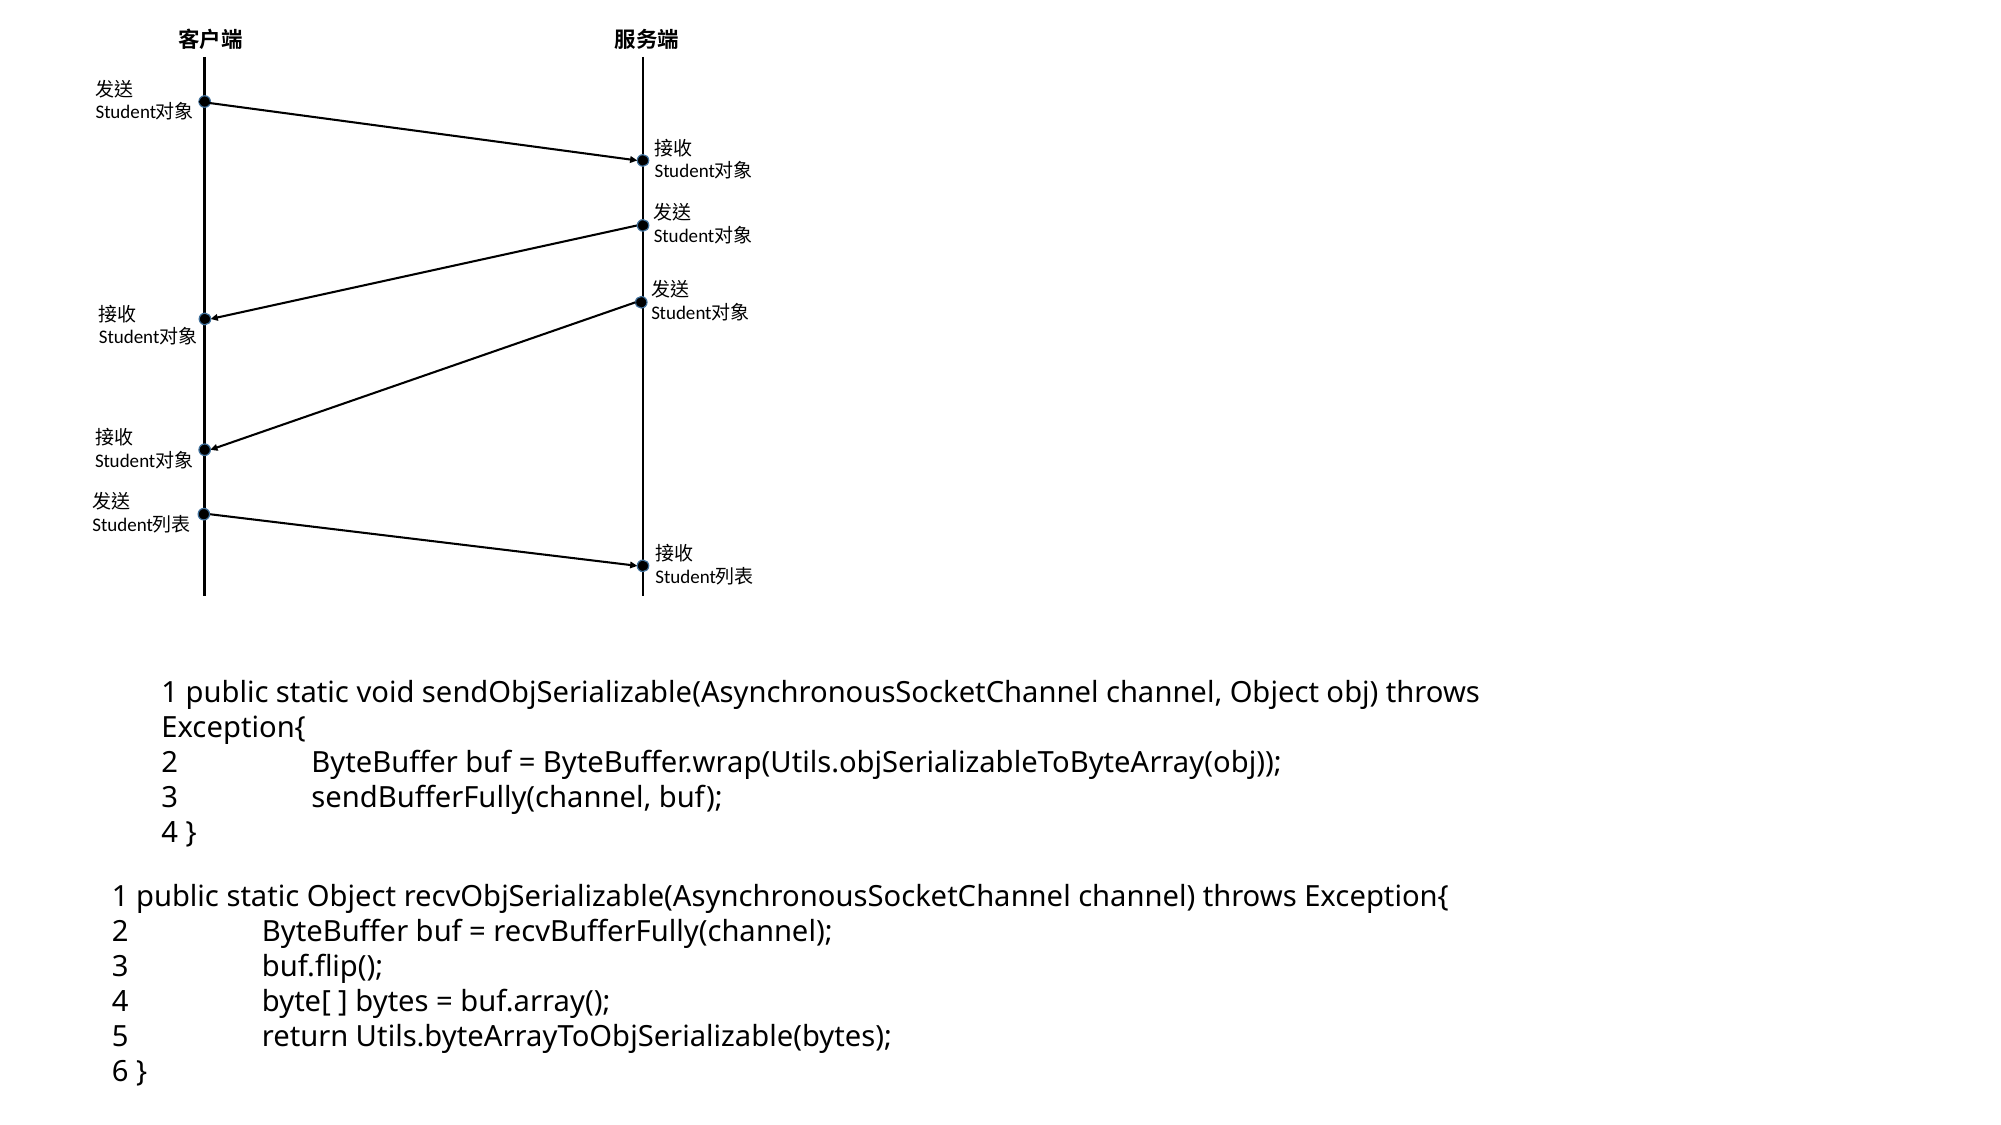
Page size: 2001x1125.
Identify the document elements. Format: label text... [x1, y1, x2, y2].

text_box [0, 0, 852, 644]
text_box 1 public static void sendObjSerializable(AsynchronousSocketChannel channel, Object obj) throws Exception{ 2 ByteBuffer buf = ByteBuffer.wrap(Utils.objSerializableToByteArray(obj)); 3 sendBufferFully(channel, buf); 4 } [146, 666, 1533, 856]
text_box 1 public static Object recvObjSerializable(AsynchronousSocketChannel channel) throws Exception{ 2 ByteBuffer buf = recvBufferFully(channel); 3 buf.flip(); 4 byte[ ] bytes = buf.array(); 5 return Utils.byteArrayToObjSerializable(bytes); 6 } [97, 869, 1465, 1095]
